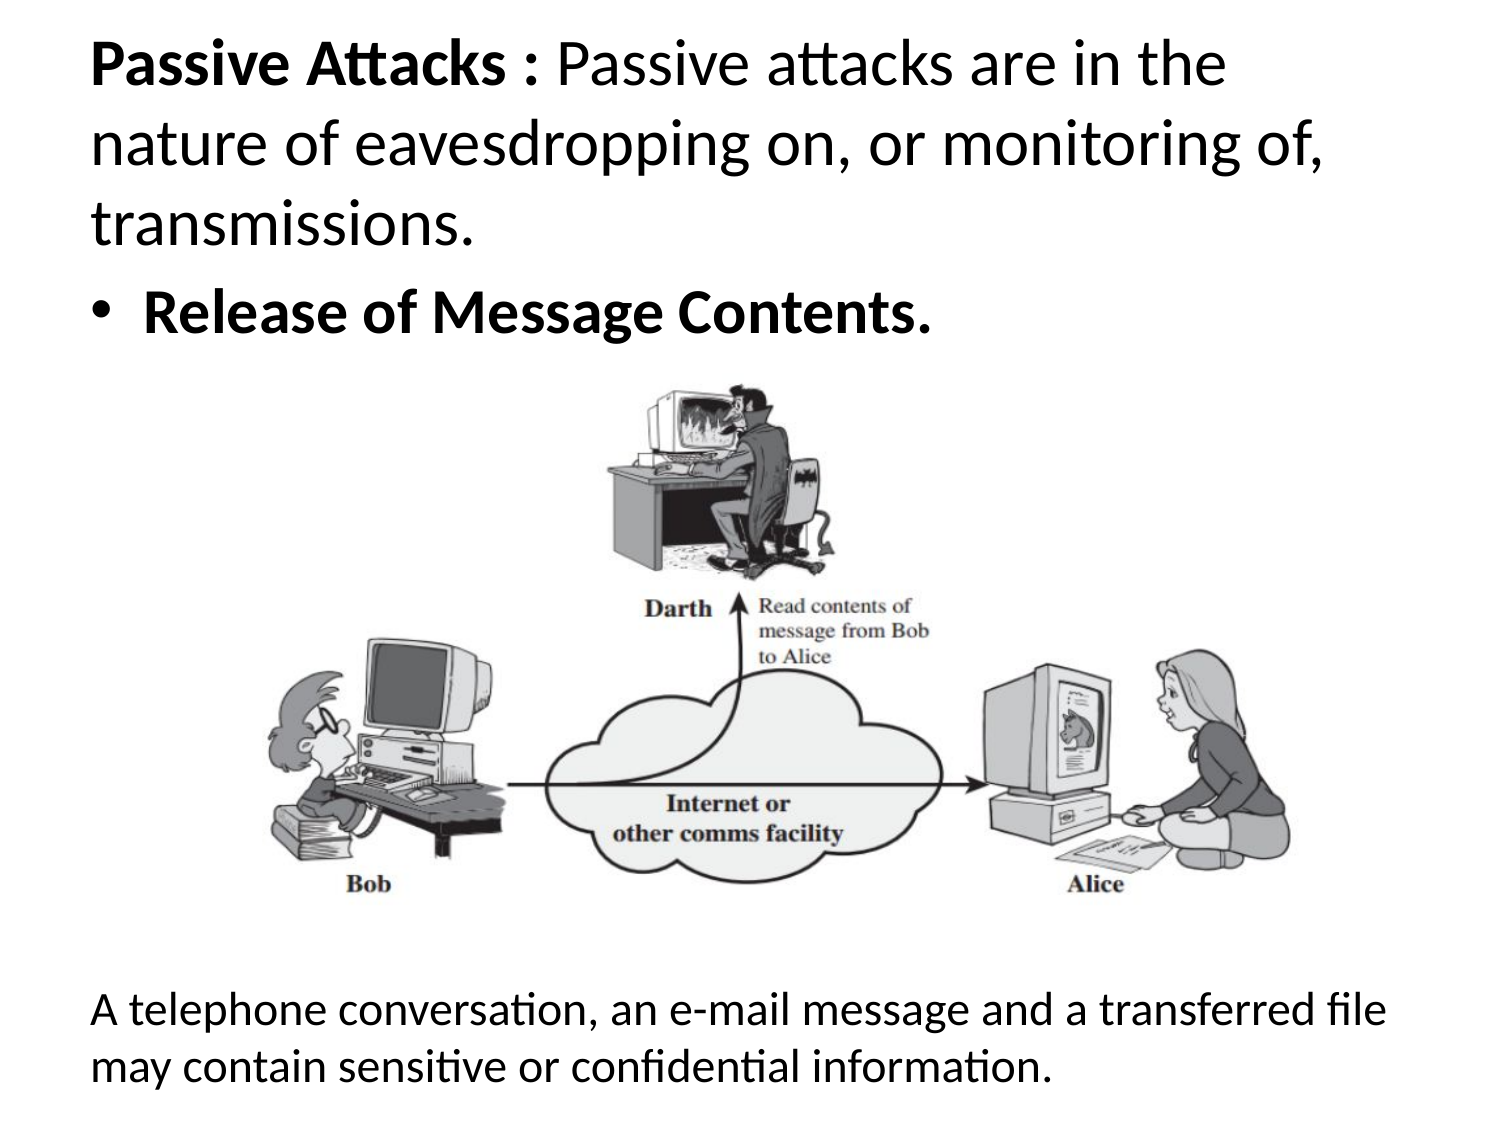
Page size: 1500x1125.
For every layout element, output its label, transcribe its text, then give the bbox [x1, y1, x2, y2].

picture [137, 373, 1322, 938]
list Release of Message Contents. A telephone conversation, an e-mail message and a transferred file may contain sensitive or confidential information. [75, 262, 1425, 1100]
title Passive Attacks : Passive attacks are in the nature of eavesdropping on, or monitoring of, transmissions. [75, 45, 1425, 233]
